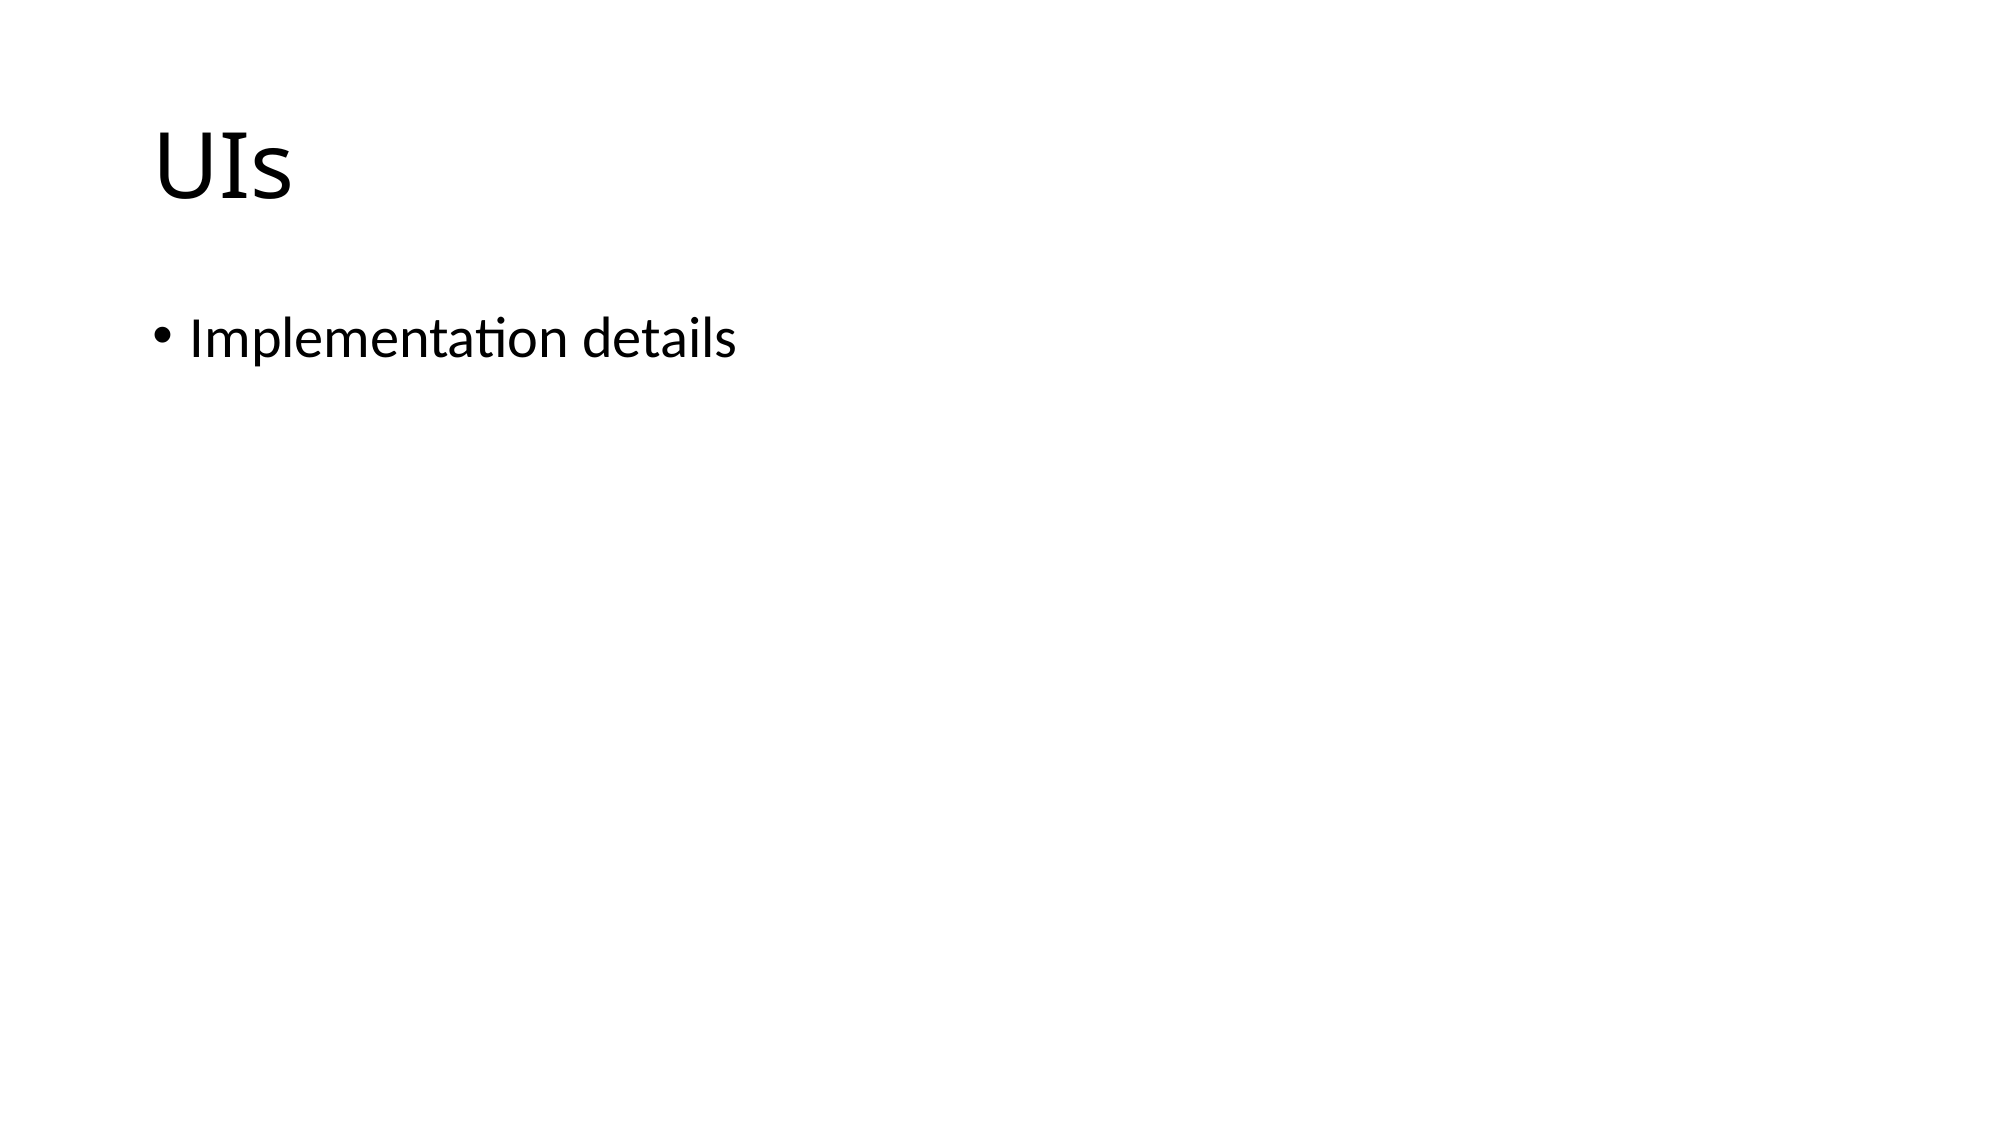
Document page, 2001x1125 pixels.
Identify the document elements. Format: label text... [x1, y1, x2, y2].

list Implementation details [137, 299, 1863, 1014]
title UIs [137, 59, 1863, 278]
